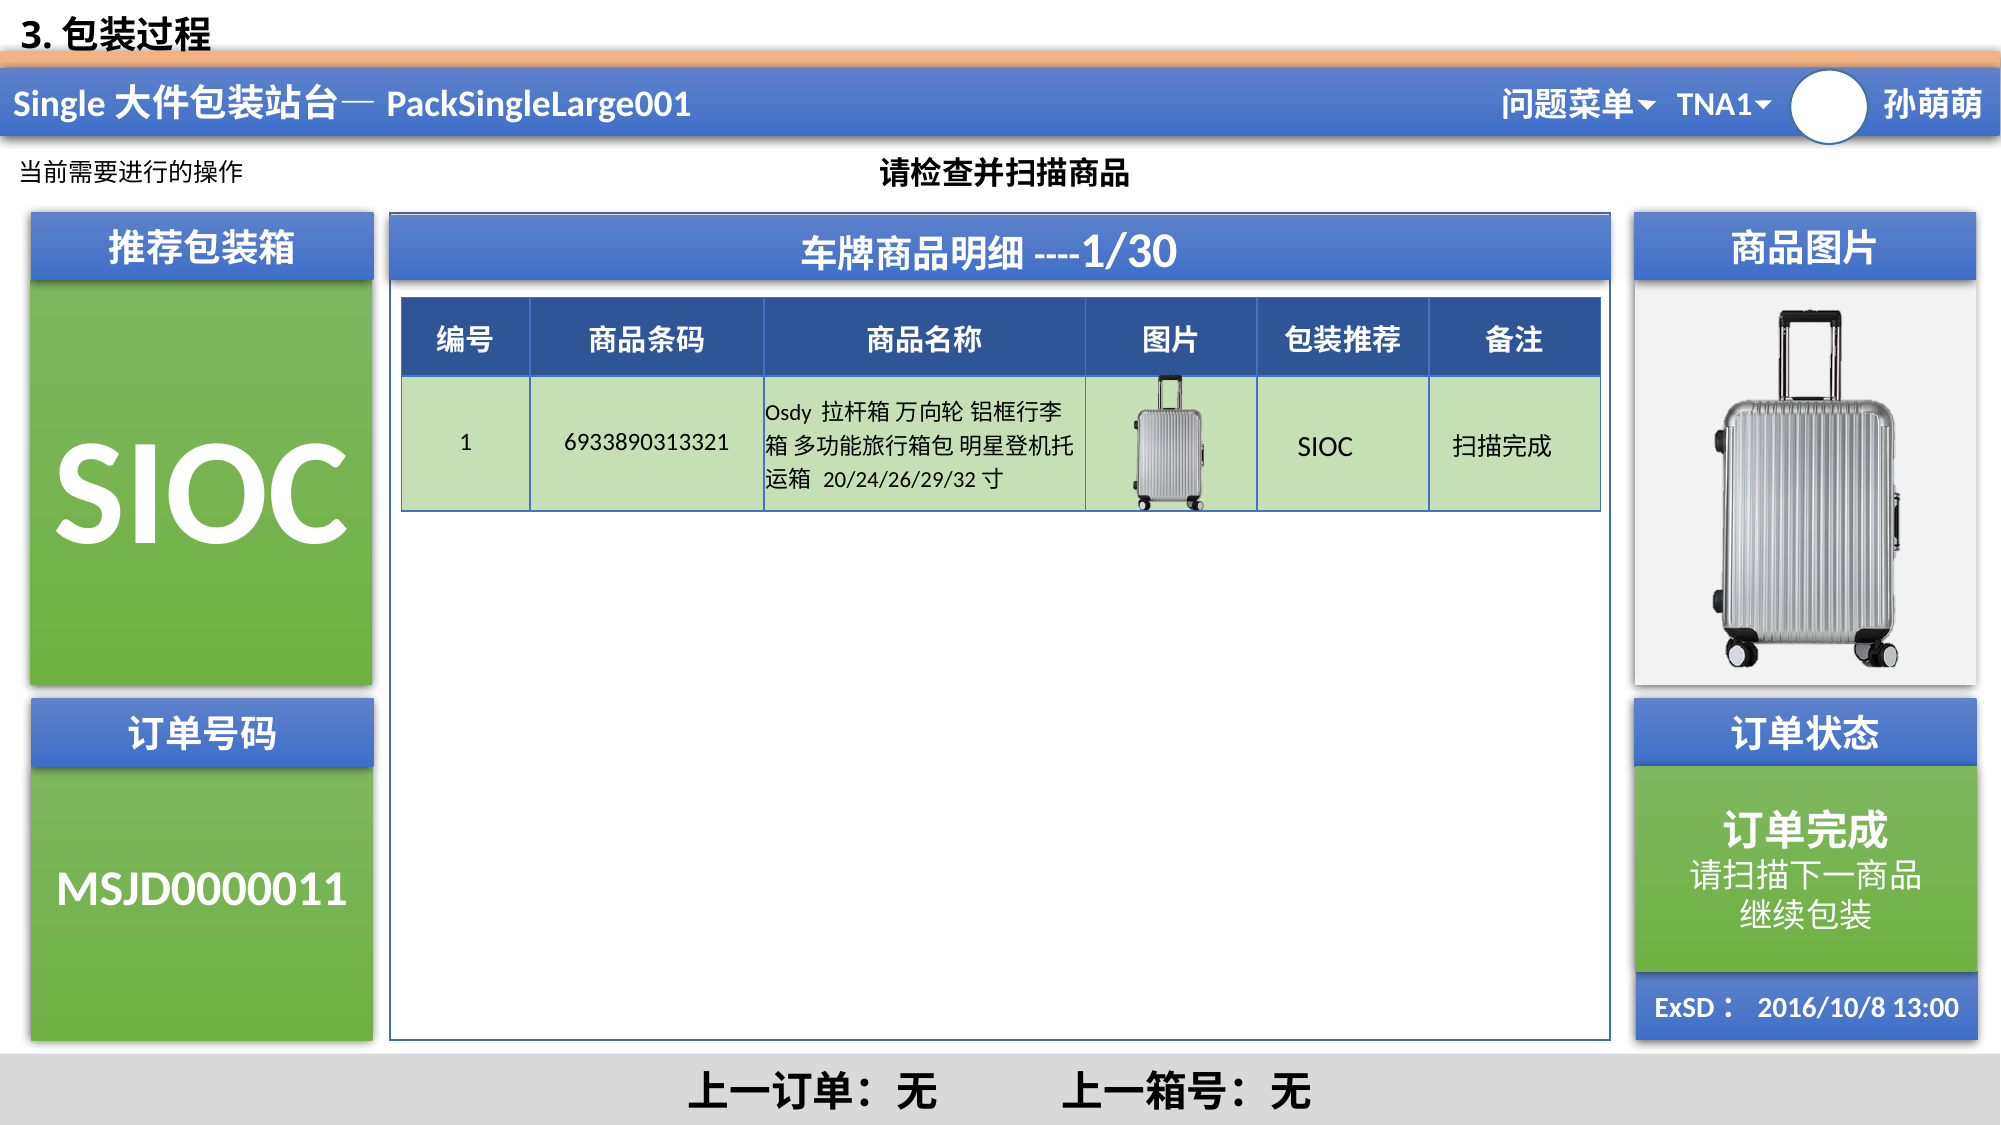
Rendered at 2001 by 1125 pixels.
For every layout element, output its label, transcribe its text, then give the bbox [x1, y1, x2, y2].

table_header 商品条码 [531, 298, 763, 375]
picture [1119, 362, 1218, 512]
table_cell SIOC [1258, 377, 1428, 510]
table_header 包装推荐 [1258, 298, 1428, 375]
table_cell 6933890313321 [531, 377, 763, 510]
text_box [30, 698, 374, 1041]
text_box Single大件包装站台—PackSingleLarge001 [0, 71, 707, 132]
text_box ExSD：2016/10/8 13:00 [1635, 981, 1978, 1040]
table_cell [1218, 377, 1256, 510]
table_header 商品名称 [765, 298, 1085, 375]
title 3.包装过程 [5, 5, 1731, 67]
table_header 备注 [1430, 298, 1600, 375]
table_cell 扫描完成 [1430, 377, 1600, 510]
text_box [3, 140, 2000, 201]
table_cell [1086, 377, 1119, 510]
text_box 订单状态 [1634, 698, 1977, 762]
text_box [1634, 212, 1977, 686]
table_cell Osdy 拉杆箱 万向轮 铝框行李箱 多功能旅行箱包 明星登机托运箱 20/24/26/29/32寸 [765, 377, 1085, 510]
table_header 图片 [1086, 298, 1256, 375]
text_box [389, 289, 1611, 1041]
text_box 订单完成 请扫描下一商品 继续包装 [1635, 766, 1978, 972]
text_box 车牌商品明细----1/30 [389, 215, 1611, 280]
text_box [30, 212, 374, 686]
table_cell 1 [402, 377, 529, 510]
table_header 编号 [402, 298, 529, 375]
picture [1675, 275, 1936, 672]
text_box 上一订单：无 上一箱号：无 [0, 1053, 2000, 1125]
